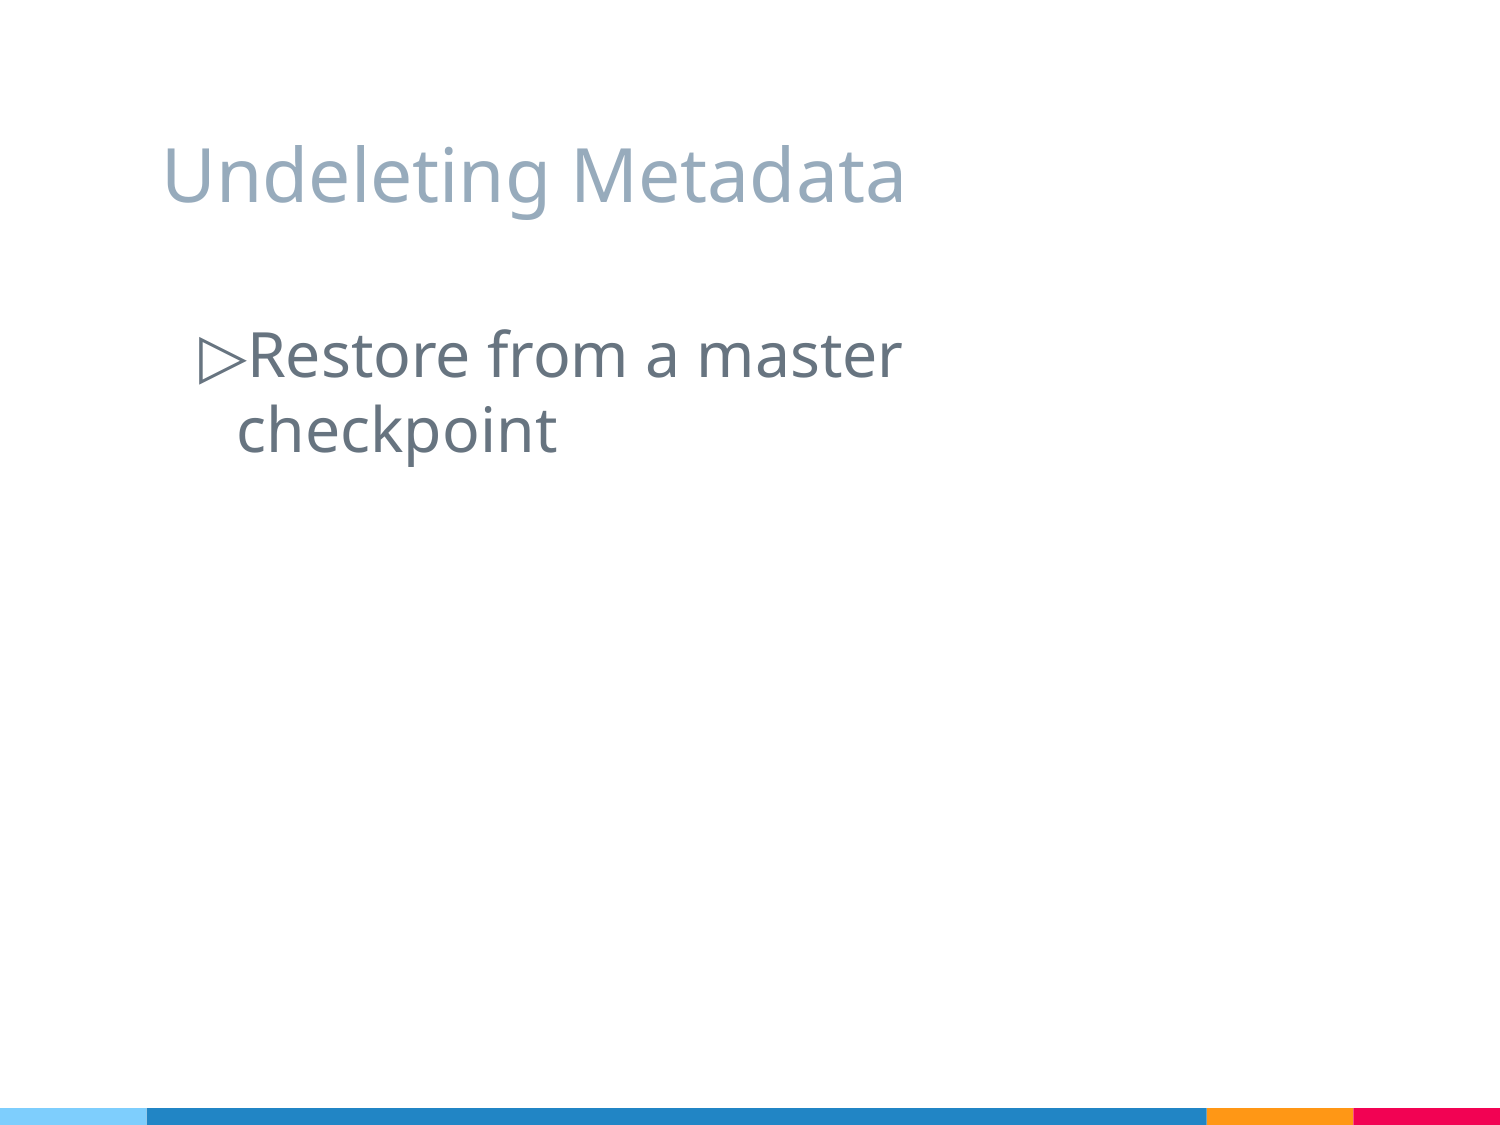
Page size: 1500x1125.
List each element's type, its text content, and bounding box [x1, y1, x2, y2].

title Undeleting Metadata [146, 45, 1207, 233]
list Restore from a master checkpoint [146, 300, 1207, 1078]
